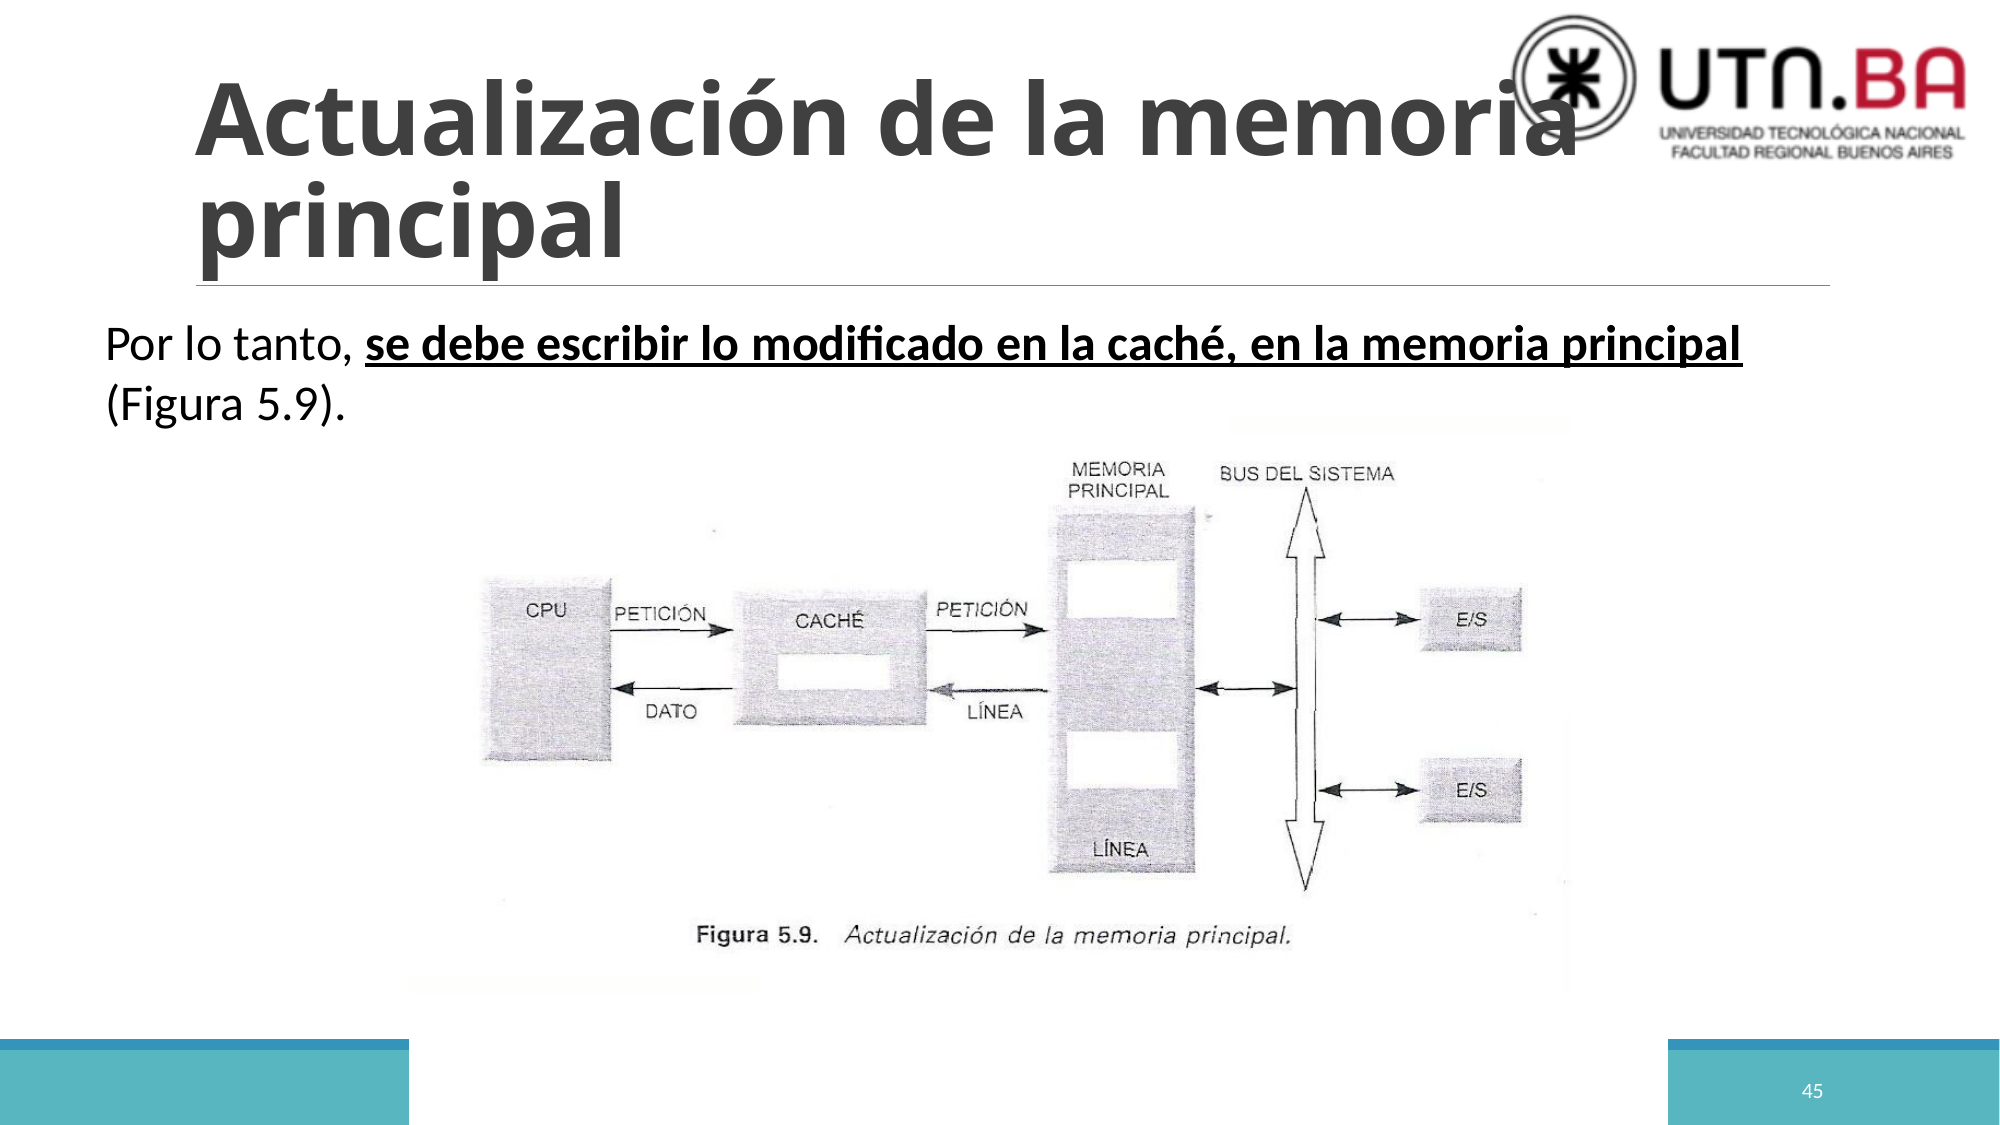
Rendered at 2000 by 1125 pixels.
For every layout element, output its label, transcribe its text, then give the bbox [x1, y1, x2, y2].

slide_number 45 [1676, 1059, 1839, 1120]
title Actualización de la memoria principal [179, 47, 1830, 285]
picture [1493, 8, 2000, 181]
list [408, 416, 1669, 1125]
text_box Por lo tanto, se debe escribir lo modificado en la caché, en la memoria principal (Figura 5.9). [90, 302, 1874, 438]
